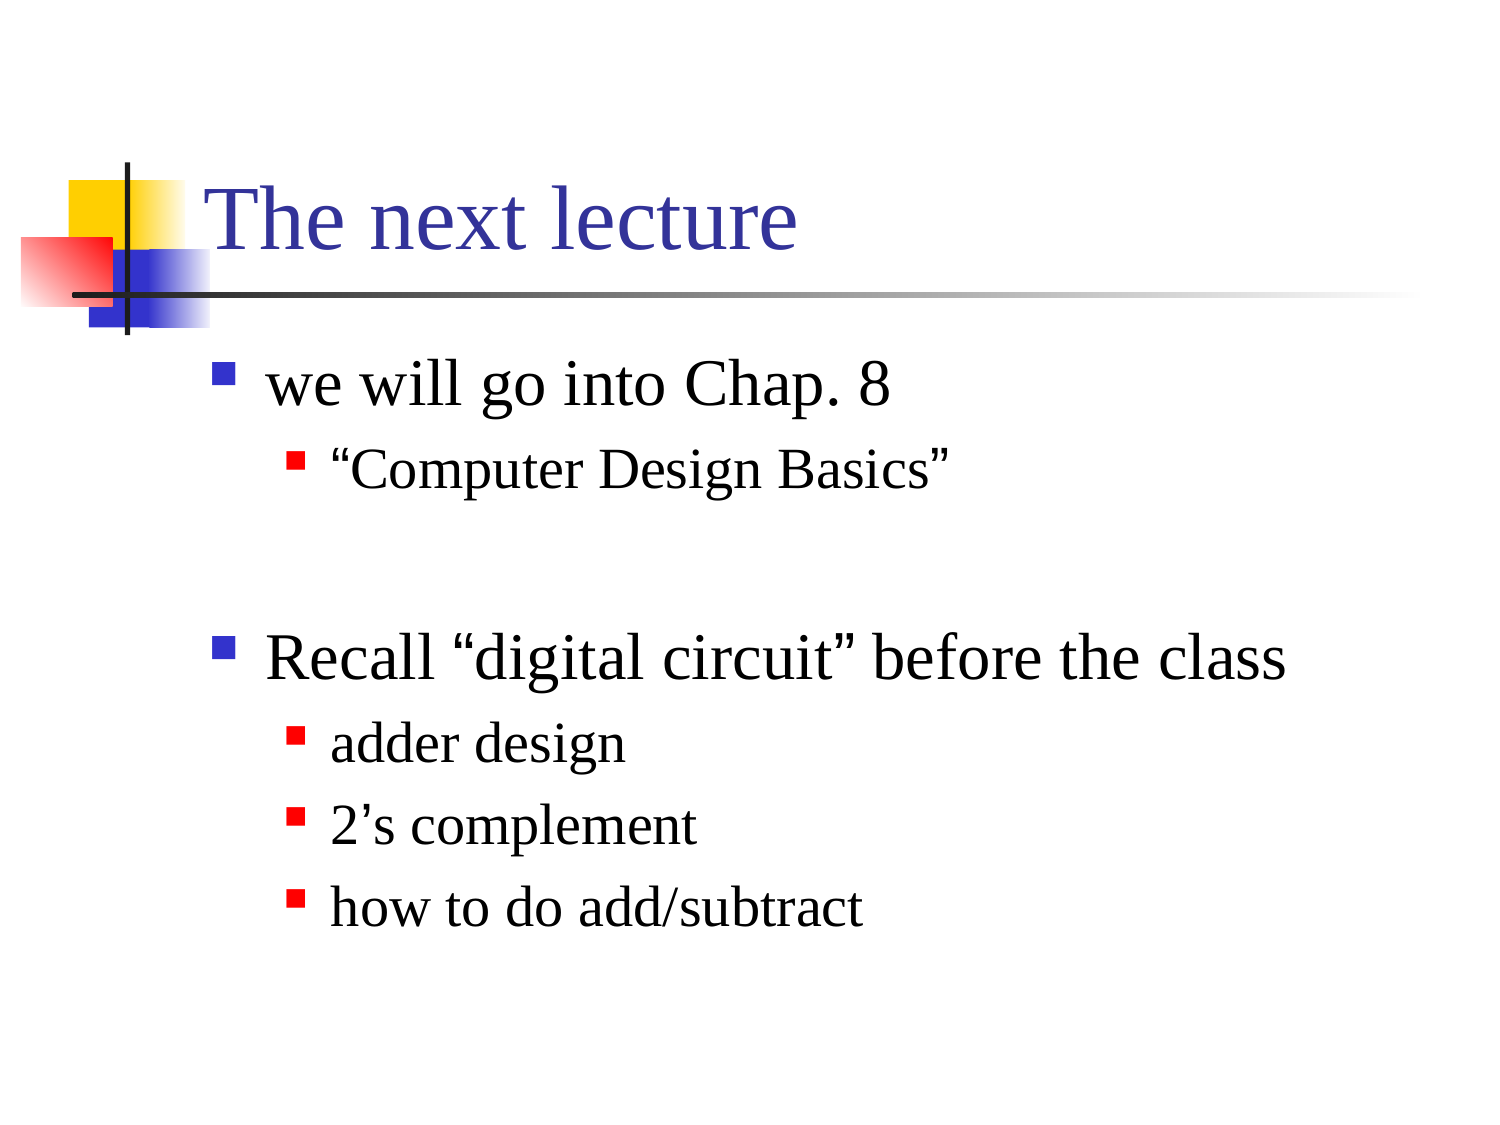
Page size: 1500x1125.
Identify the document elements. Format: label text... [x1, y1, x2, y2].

title The next lecture [188, 35, 1468, 275]
list we will go into Chap. 8 “Computer Design Basics” Recall “digital circuit” before the class adder design 2’s complement how to do add/subtract [193, 331, 1469, 1006]
